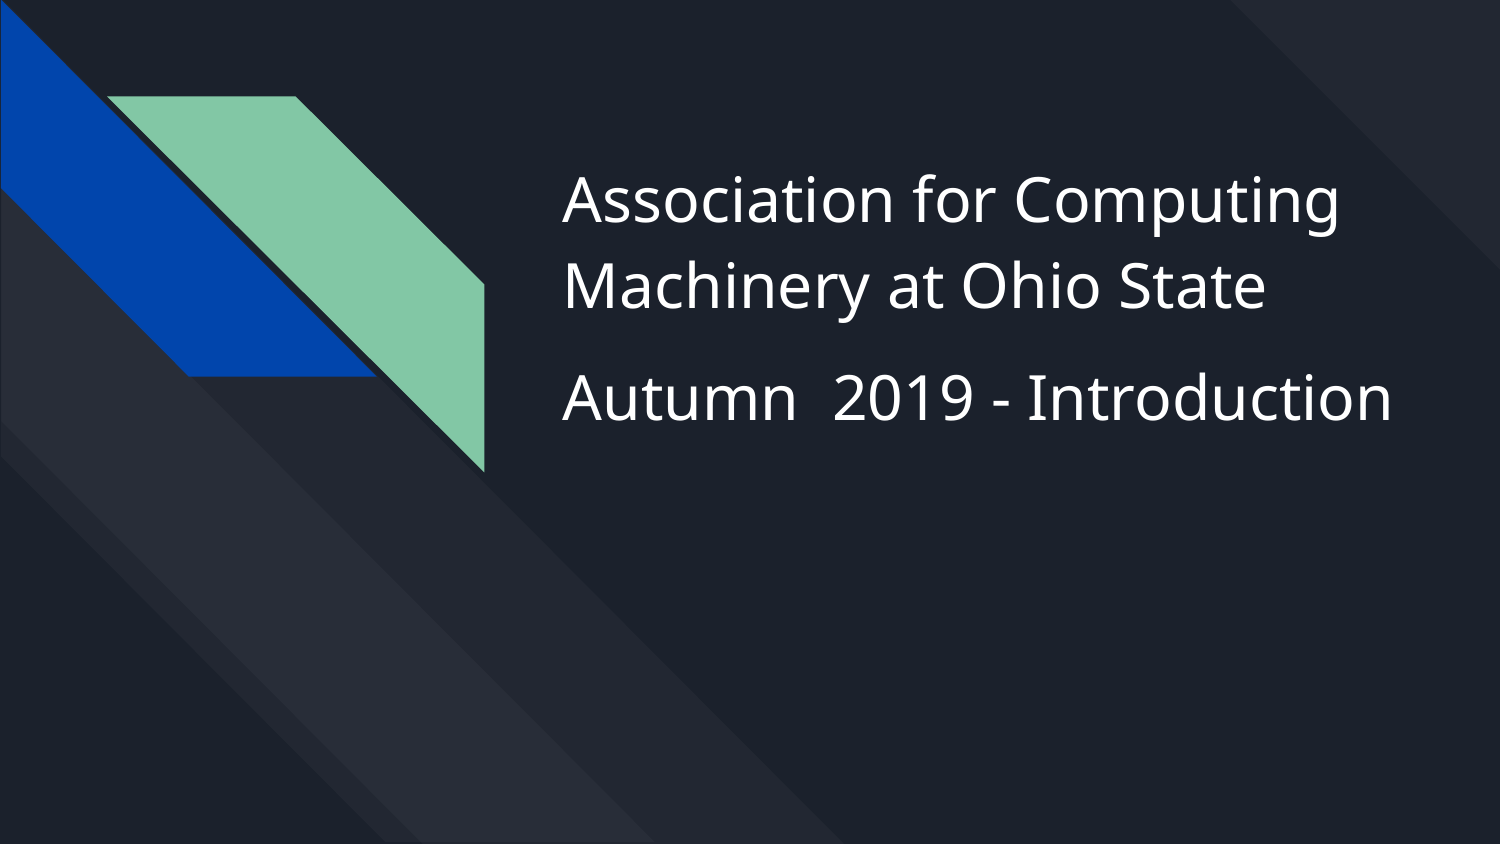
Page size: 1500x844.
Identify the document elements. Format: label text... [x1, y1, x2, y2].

title Association for Computing Machinery at Ohio State Autumn 2019 - Introduction [547, 133, 1492, 454]
